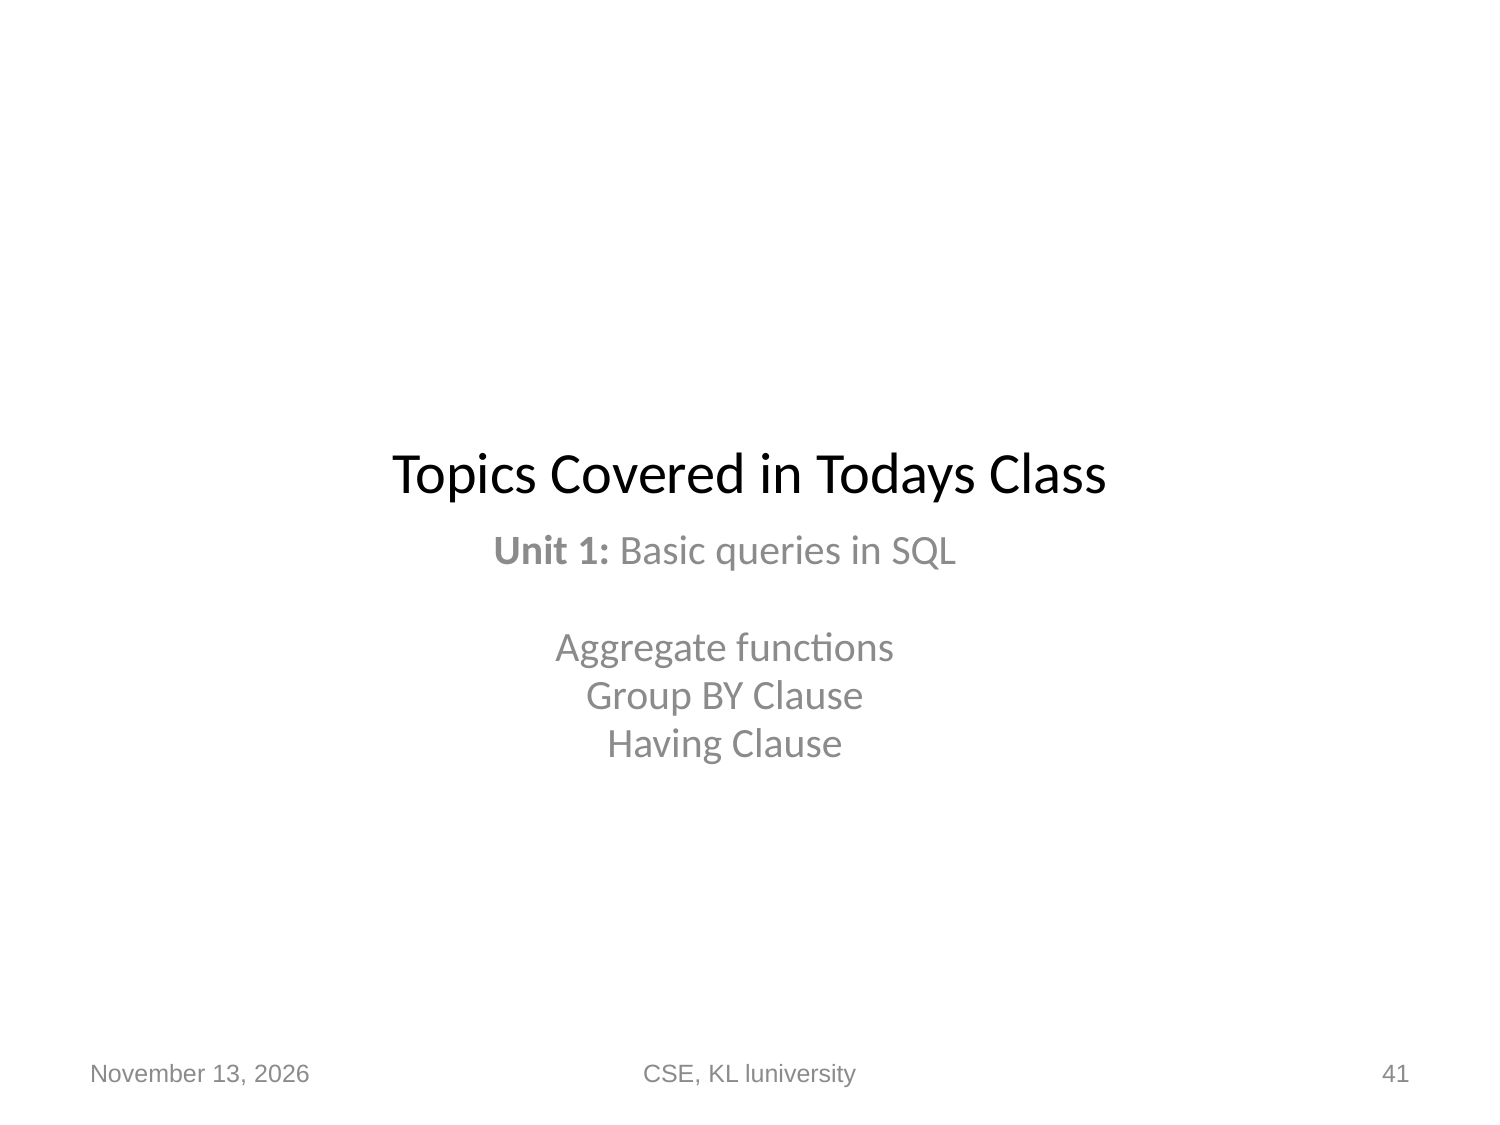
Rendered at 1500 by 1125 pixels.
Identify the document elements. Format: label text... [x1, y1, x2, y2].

slide_number 41 [1074, 1042, 1425, 1103]
title Topics Covered in Todays Class [112, 349, 1388, 591]
subtitle Unit 1: Basic queries in SQL Aggregate functions Group BY Clause Having Clause [150, 525, 1300, 788]
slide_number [75, 1042, 425, 1103]
footer CSE, KL luniversity [512, 1042, 988, 1103]
